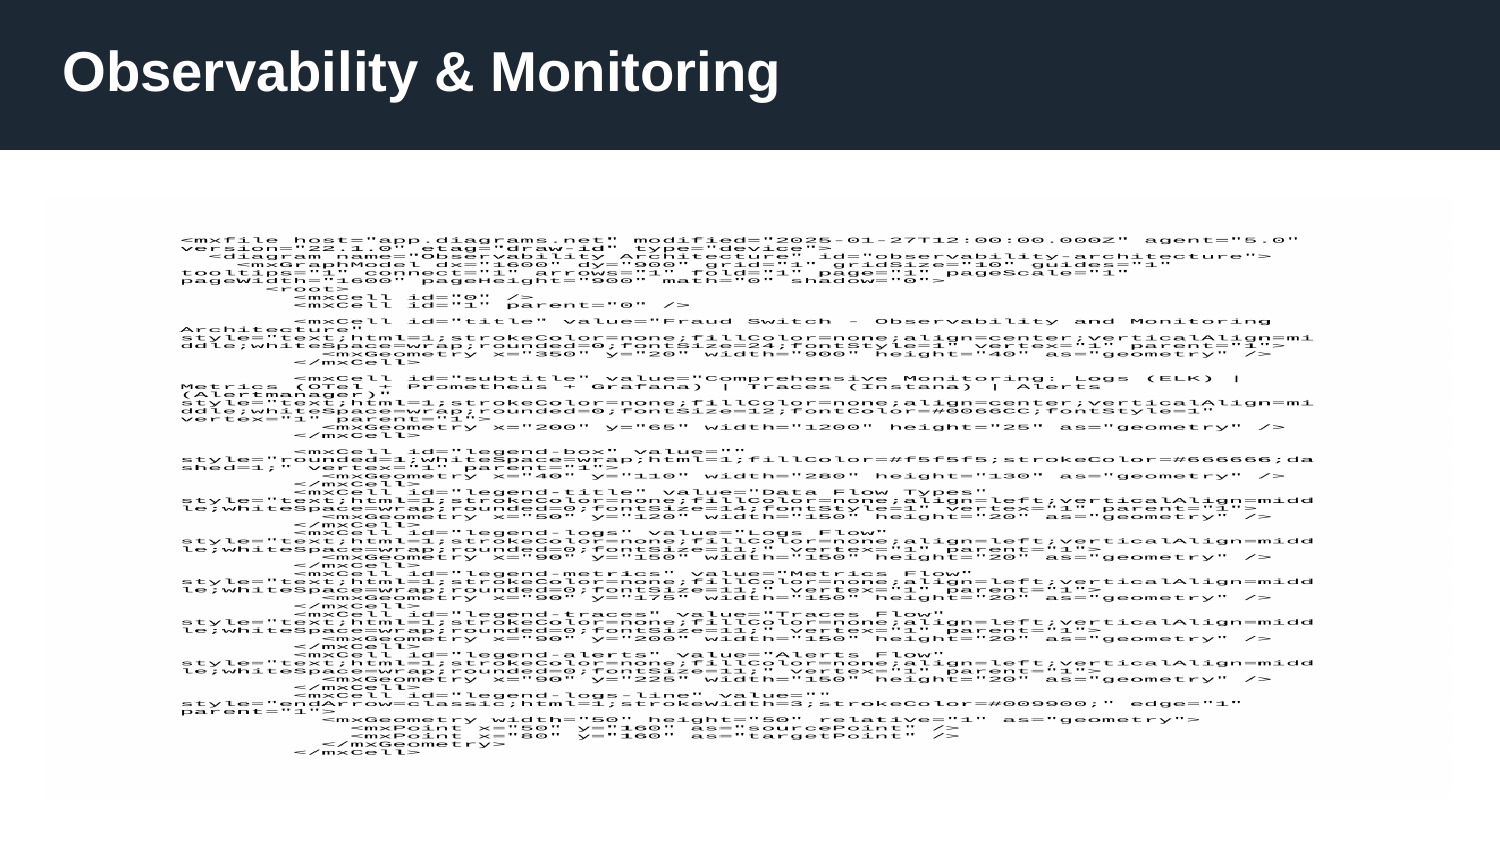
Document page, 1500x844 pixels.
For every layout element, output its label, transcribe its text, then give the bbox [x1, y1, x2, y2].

text_box [0, 0, 1500, 150]
picture [46, 196, 1454, 799]
text_box Observability & Monitoring [62, 46, 798, 104]
